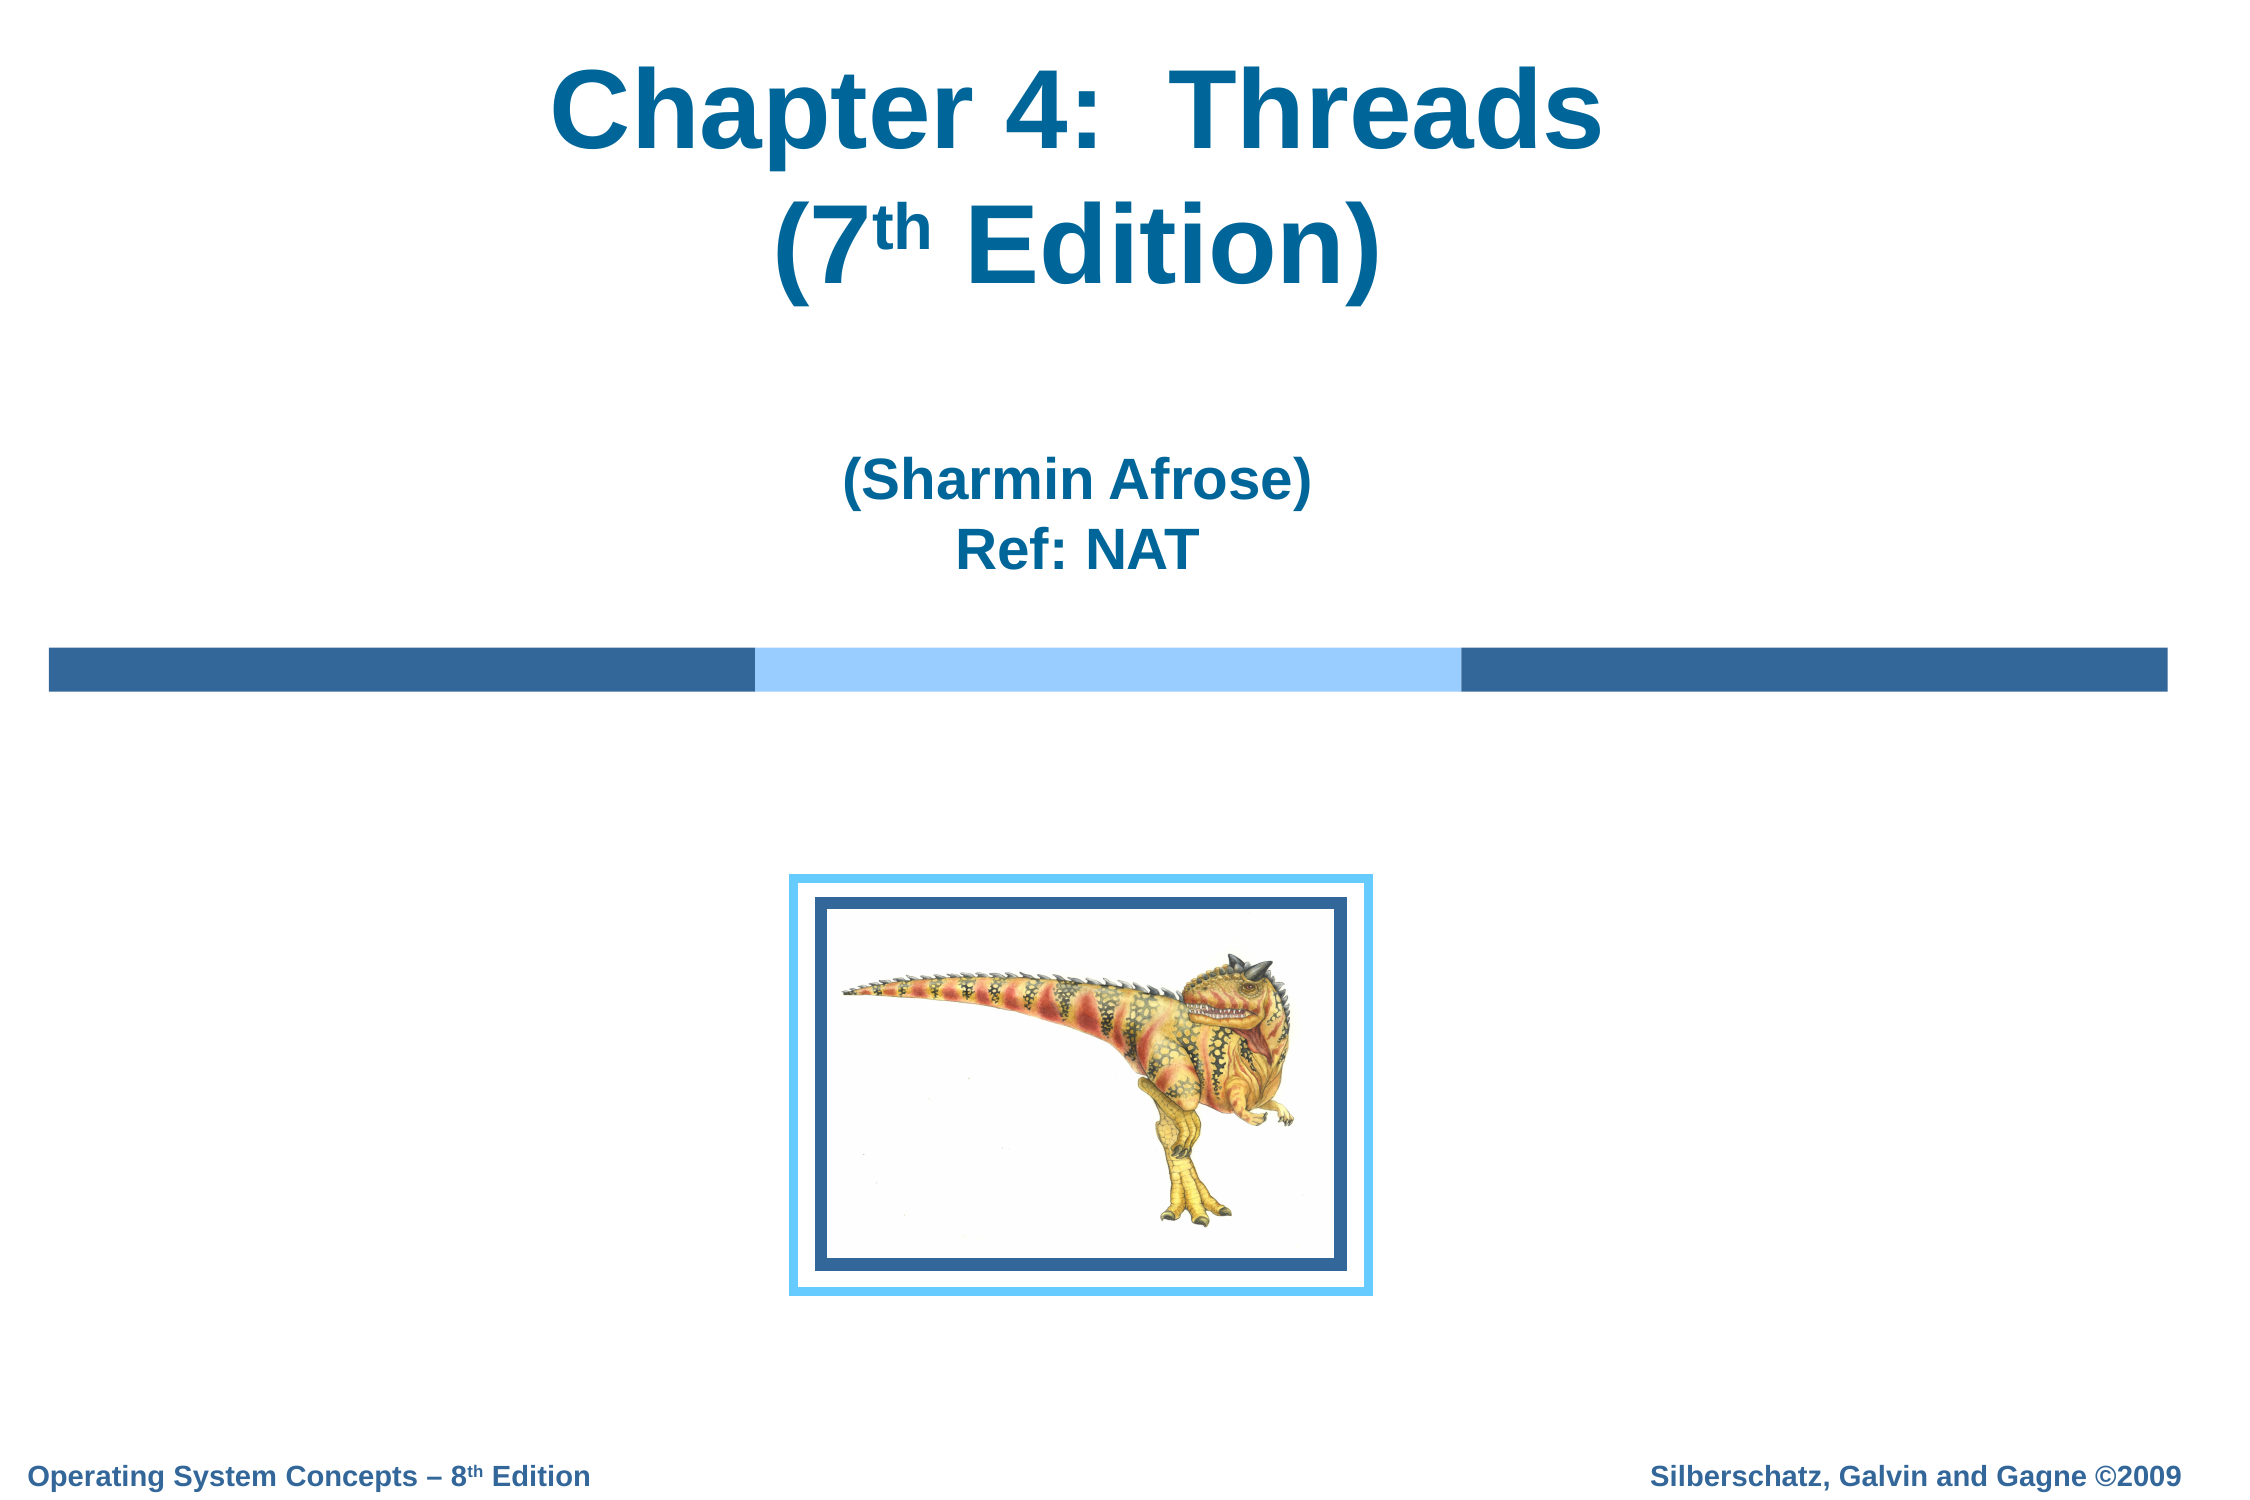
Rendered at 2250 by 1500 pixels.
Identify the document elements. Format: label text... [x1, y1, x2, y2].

title Chapter 4: Threads (7th Edition) (Sharmin Afrose) Ref: NAT [121, 329, 2035, 592]
picture [827, 909, 1334, 1258]
